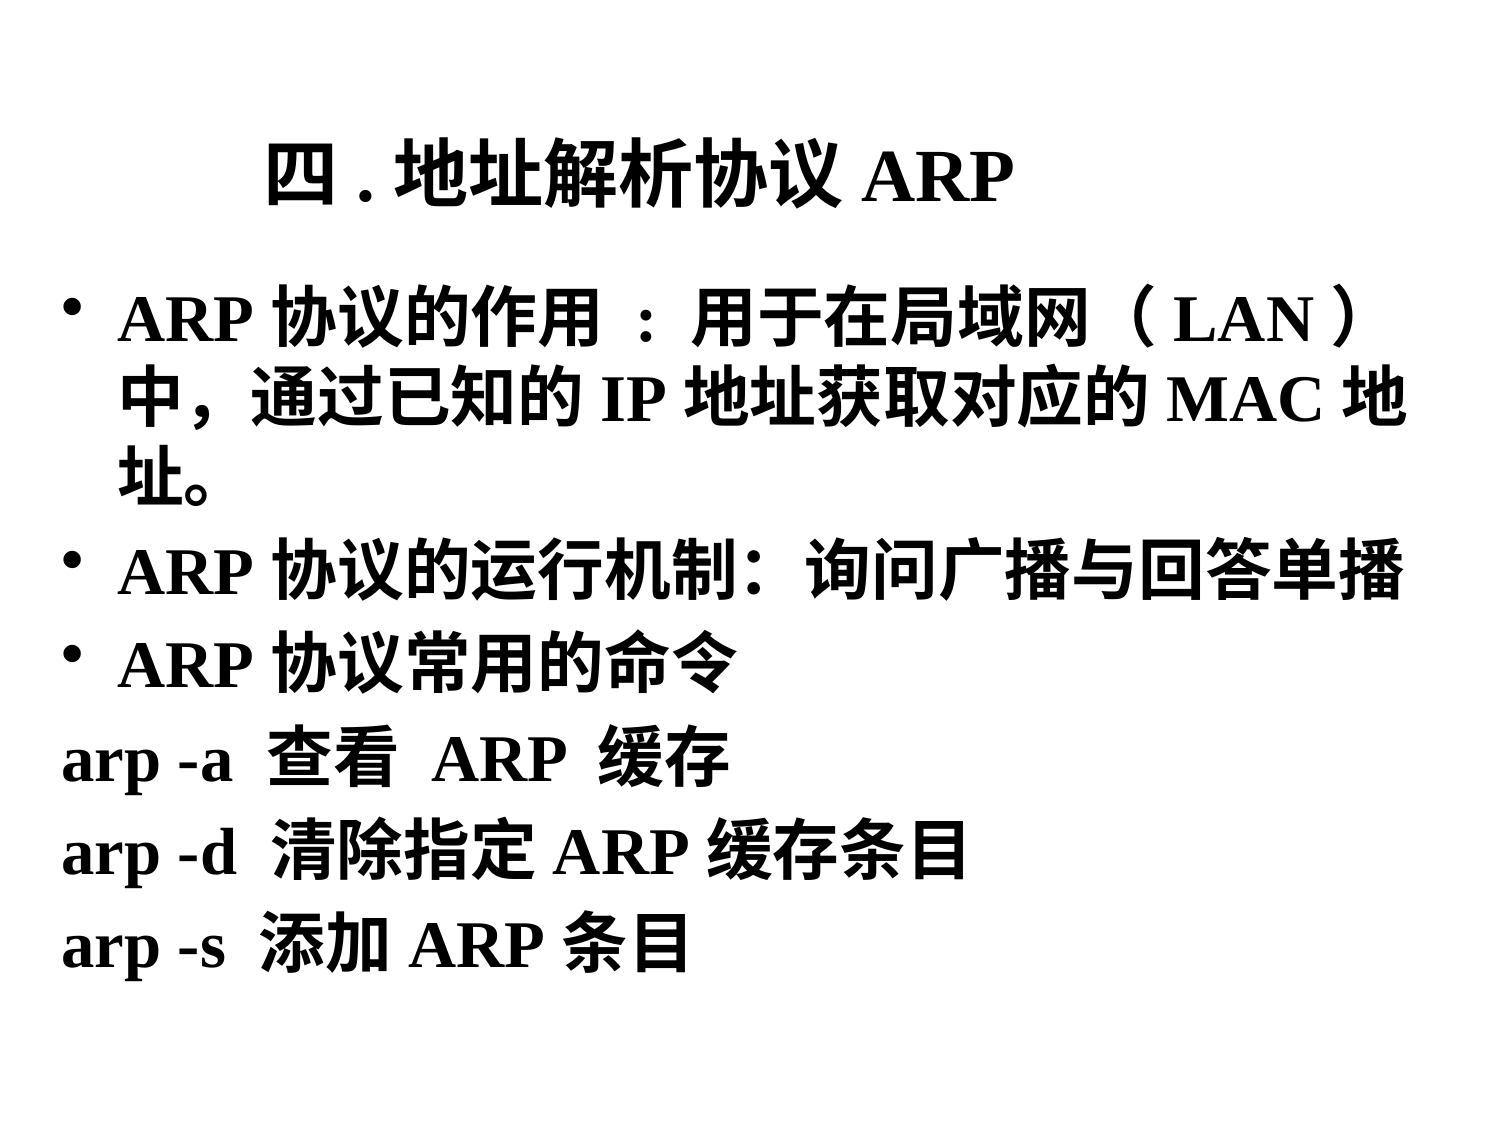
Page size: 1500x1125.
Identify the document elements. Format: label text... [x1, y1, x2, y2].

list ARP协议的作用 : 用于在局域网（LAN）中，通过已知的IP地址获取对应的MAC地址。 ARP协议的运行机制：询问广播与回答单播 ARP协议常用的命令 arp -a 查看 ARP 缓存 arp -d 清除指定ARP缓存条目 arp -s 添加ARP条目 [45, 266, 1445, 1001]
title 四.地址解析协议ARP [64, 77, 1215, 266]
